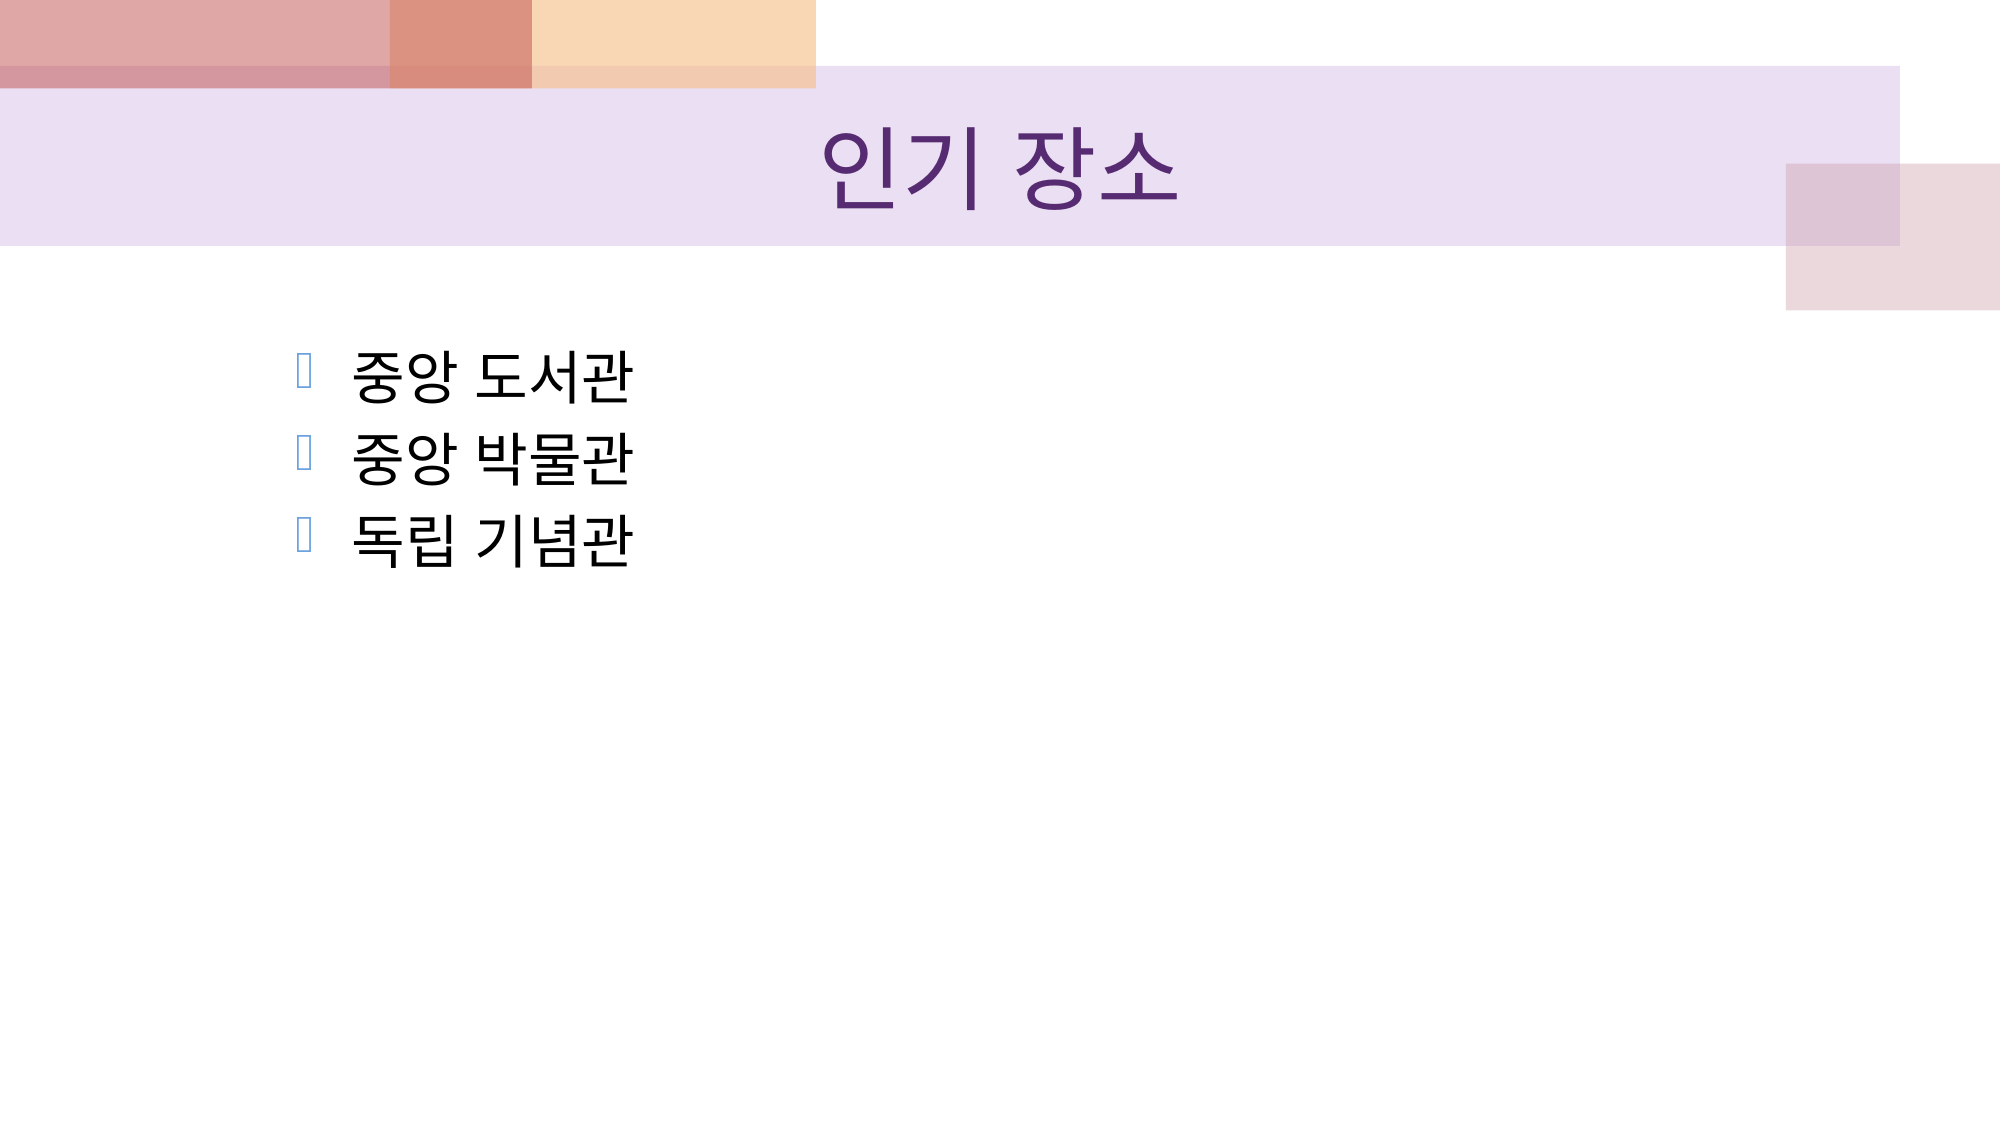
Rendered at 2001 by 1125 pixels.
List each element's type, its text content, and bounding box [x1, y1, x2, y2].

title 인기 장소 [99, 88, 1900, 246]
list 중앙 도서관 중앙 박물관 독립 기념관 [280, 333, 1164, 1077]
